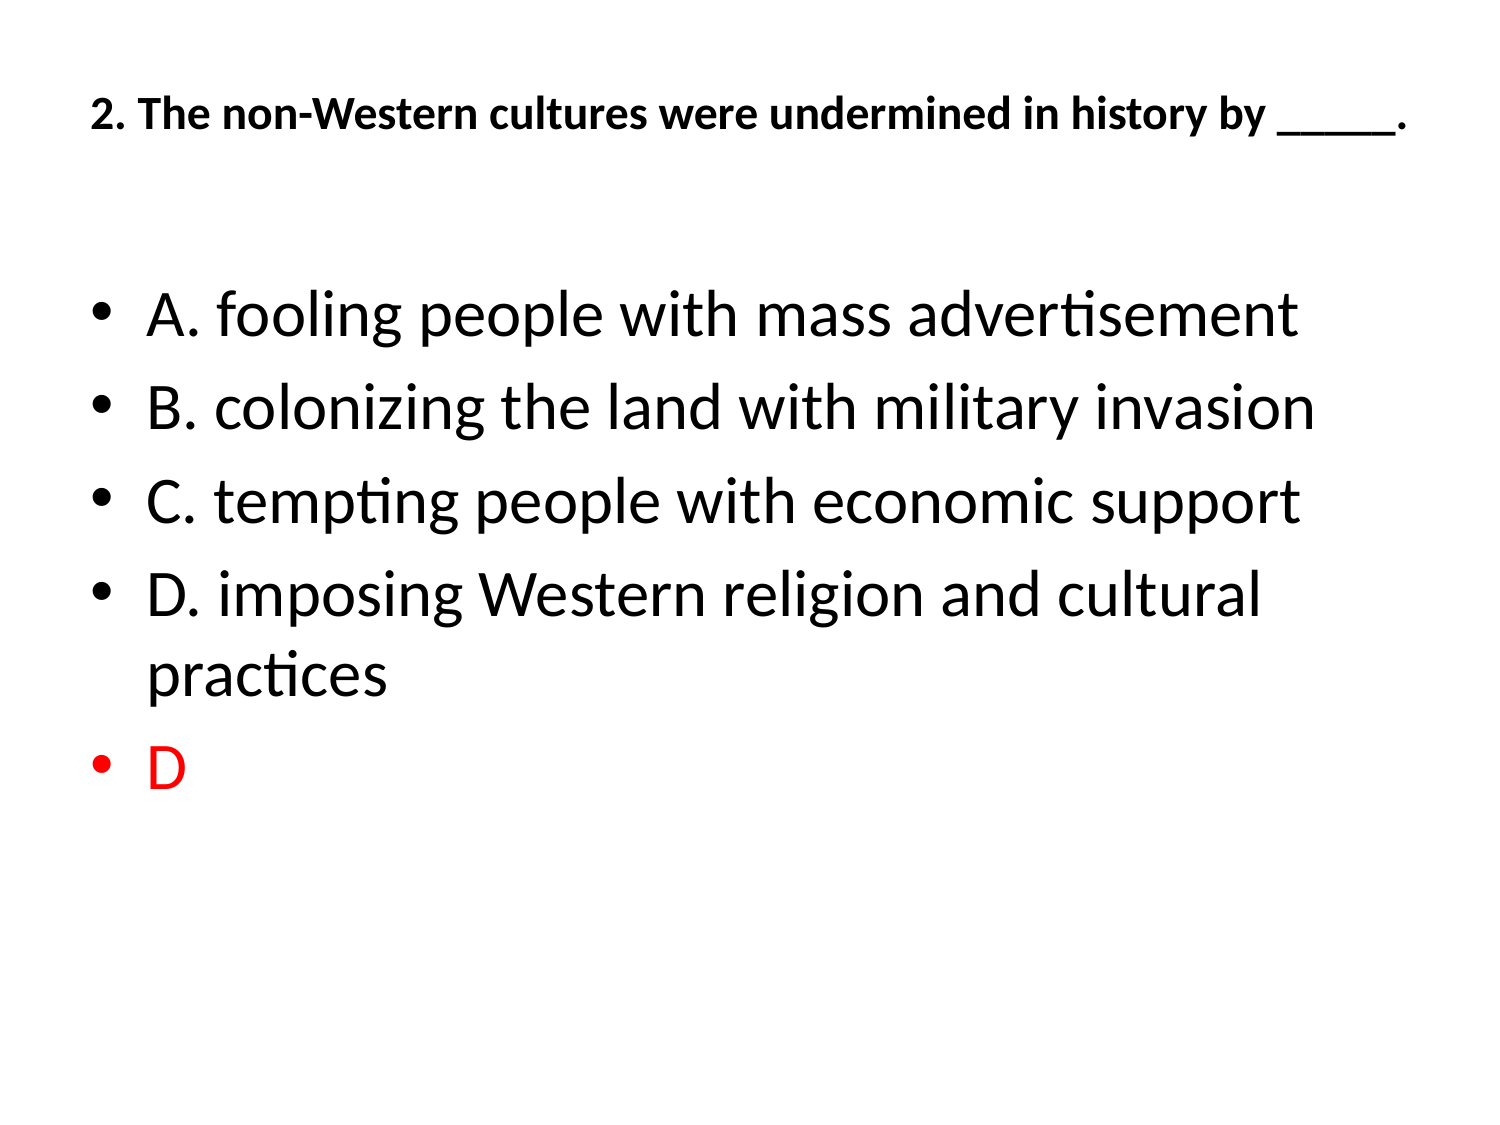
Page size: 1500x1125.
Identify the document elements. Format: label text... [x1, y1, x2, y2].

list A. fooling people with mass advertisement B. colonizing the land with military invasion C. tempting people with economic support D. imposing Western religion and cultural practices D [75, 262, 1425, 1005]
title 2. The non-Western cultures were undermined in history by _____. [75, 45, 1425, 233]
